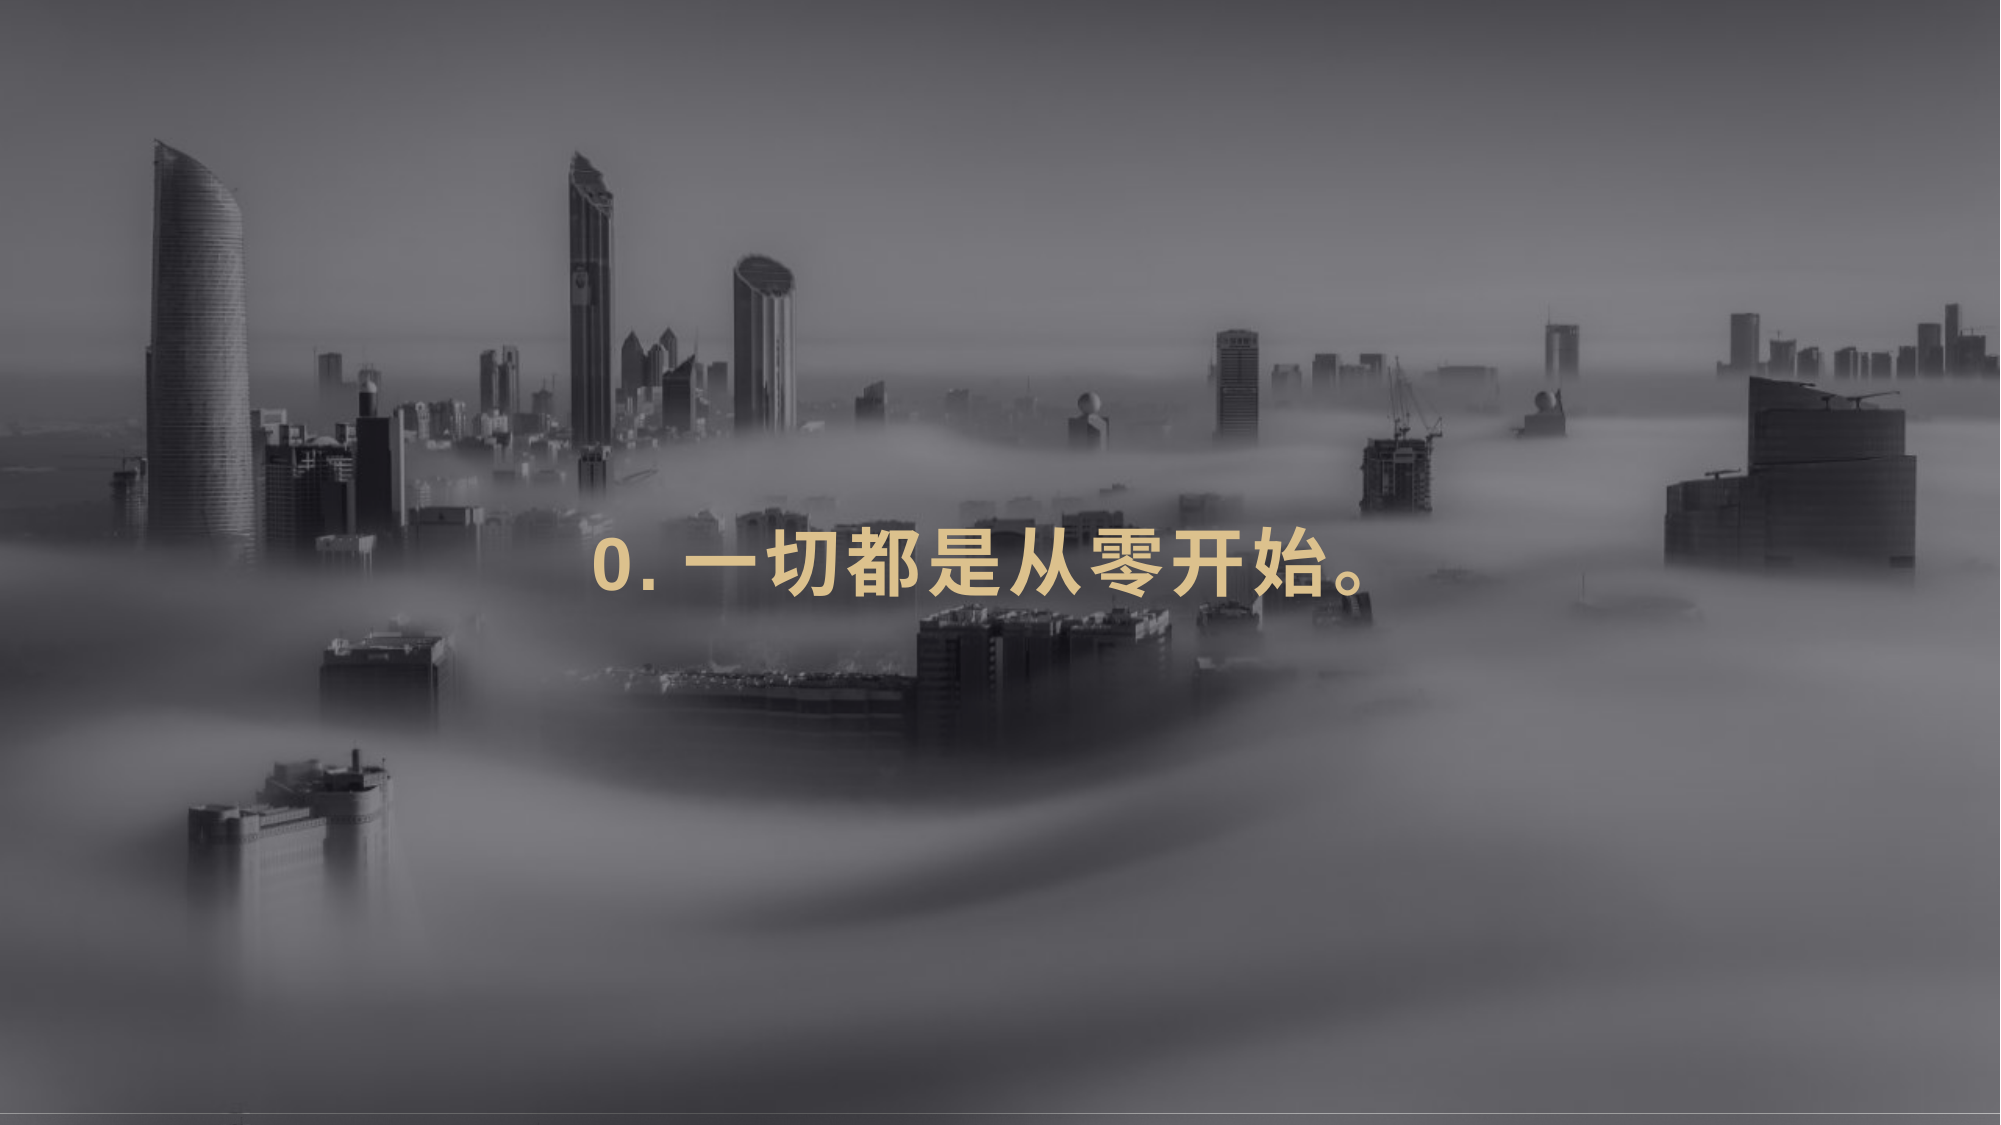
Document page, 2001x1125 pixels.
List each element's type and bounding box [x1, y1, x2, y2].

text_box [0, 0, 2000, 1114]
